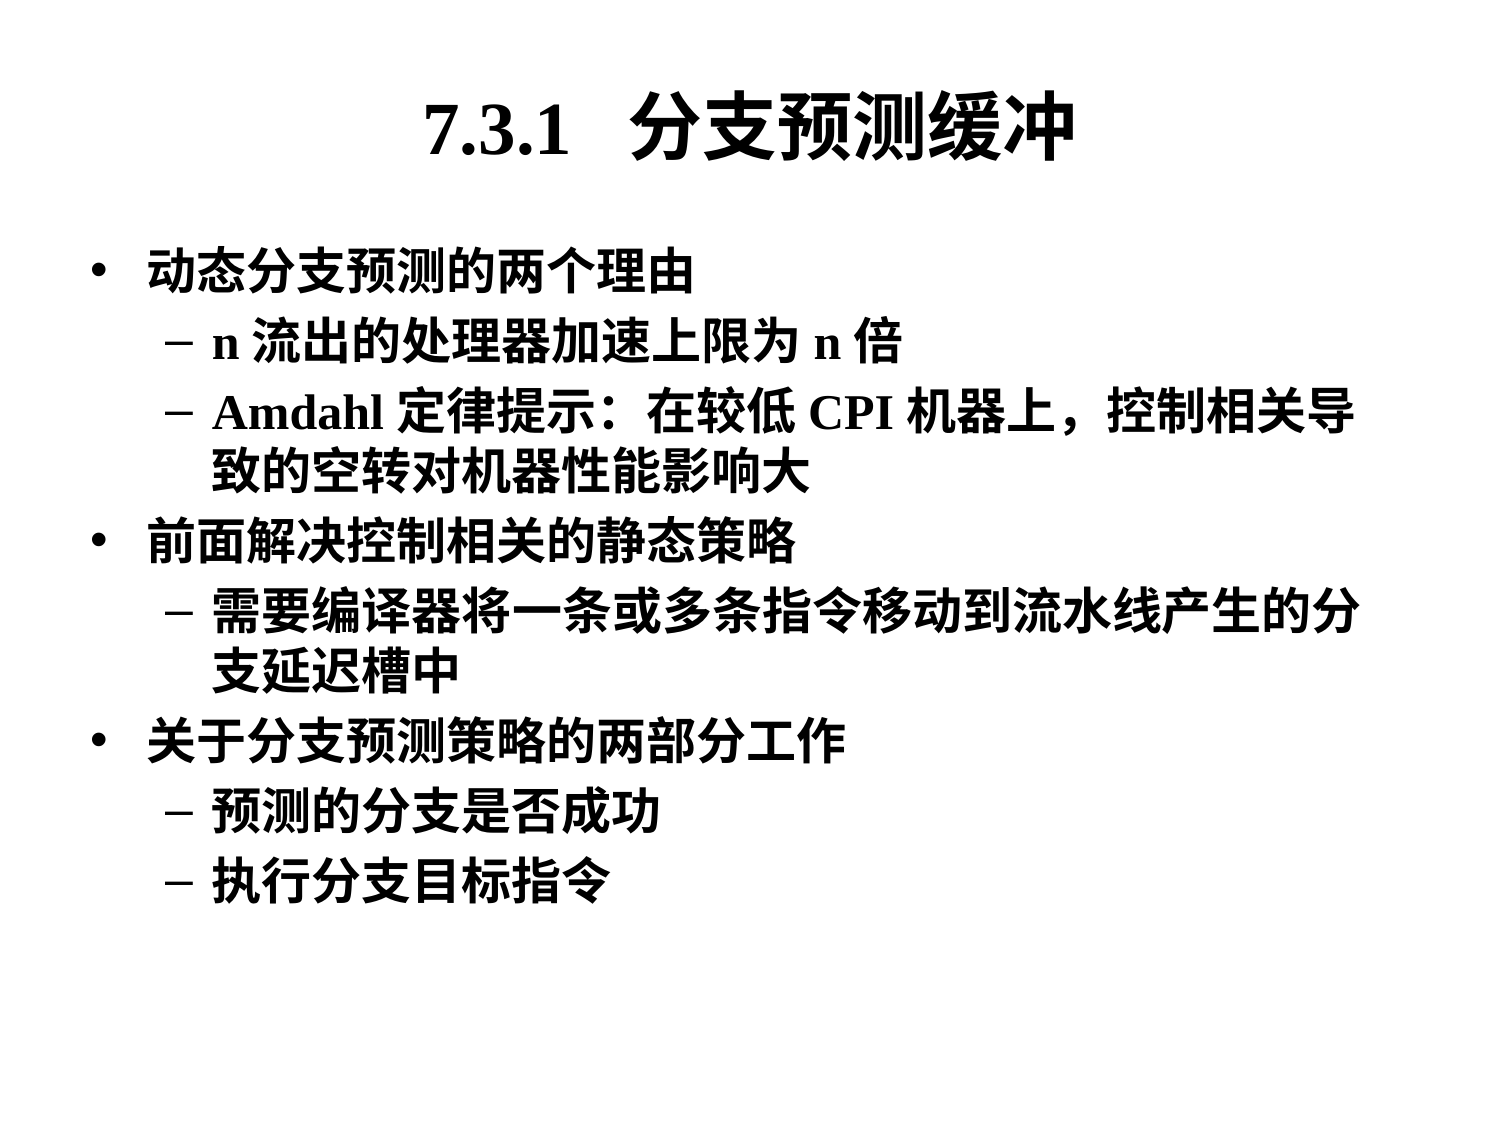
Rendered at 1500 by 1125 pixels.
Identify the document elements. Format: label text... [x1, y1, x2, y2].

title 7.3.1 分支预测缓冲 [75, 31, 1425, 219]
list 动态分支预测的两个理由 n流出的处理器加速上限为n倍 Amdahl定律提示：在较低CPI机器上，控制相关导致的空转对机器性能影响大 前面解决控制相关的静态策略 需要编译器将一条或多条指令移动到流水线产生的分支延迟槽中 关于分支预测策略的两部分工作 预测的分支是否成功 执行分支目标指令 [75, 231, 1388, 975]
